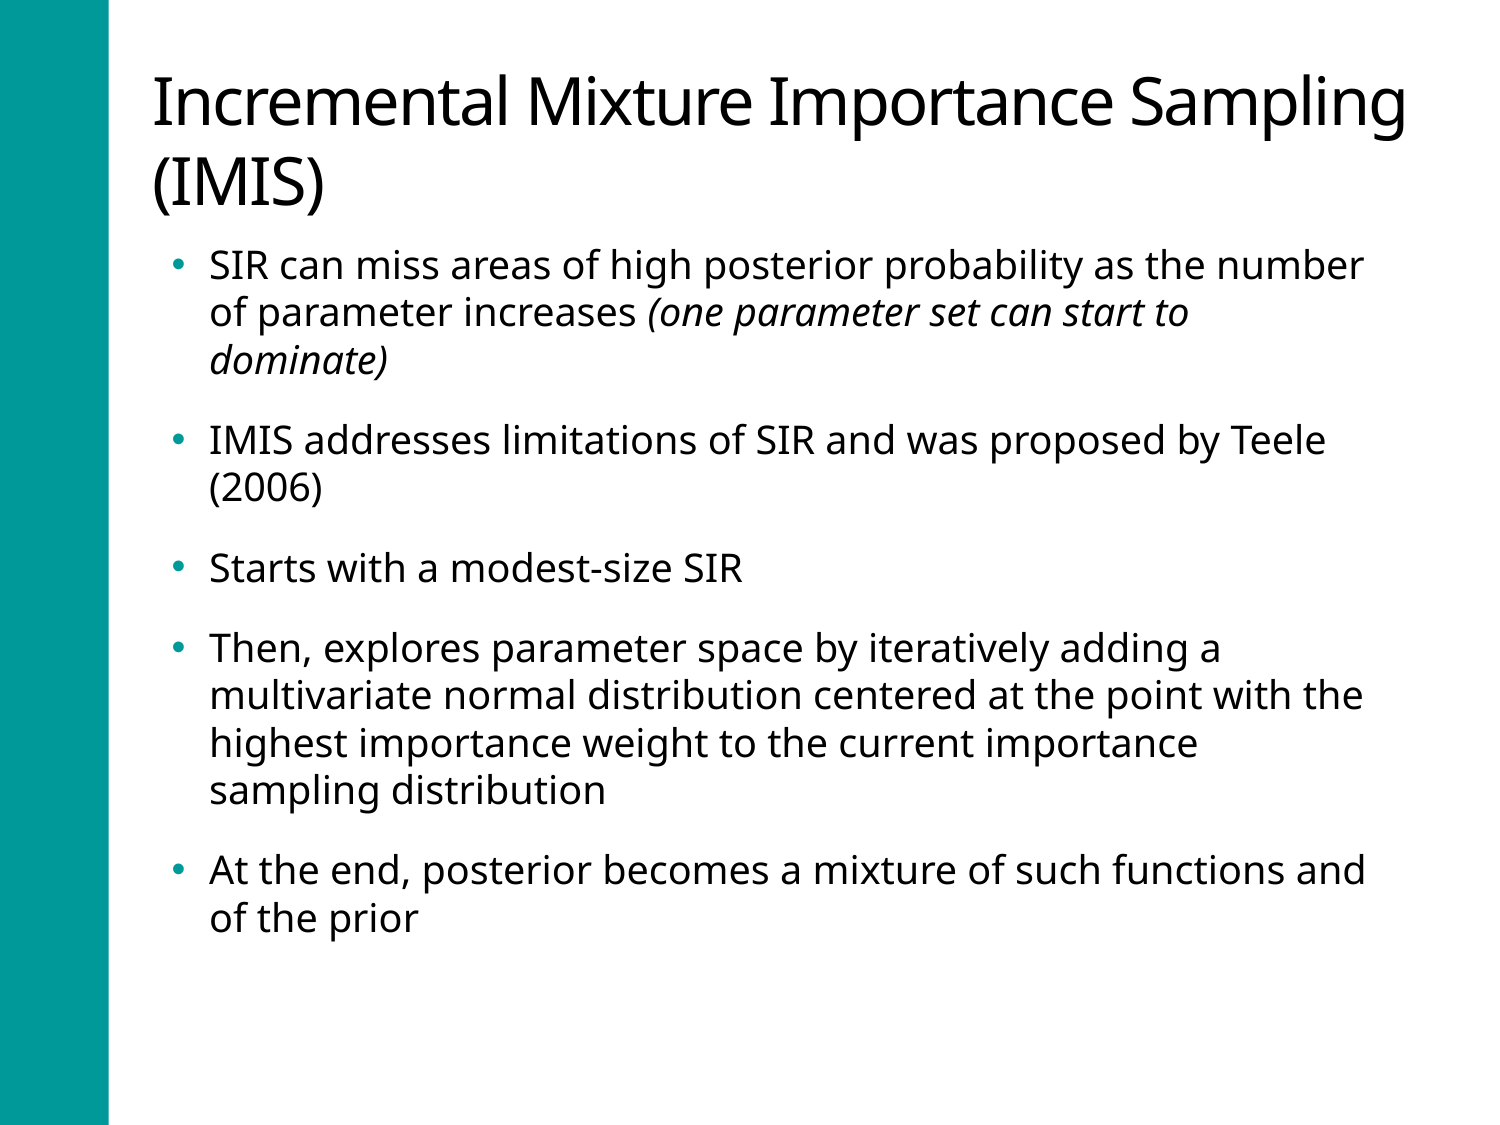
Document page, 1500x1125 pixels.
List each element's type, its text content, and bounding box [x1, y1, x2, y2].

list SIR can miss areas of high posterior probability as the number of parameter increases (one parameter set can start to dominate) IMIS addresses limitations of SIR and was proposed by Teele (2006) Starts with a modest-size SIR Then, explores parameter space by iteratively adding a multivariate normal distribution centered at the point with the highest importance weight to the current importance sampling distribution At the end, posterior becomes a mixture of such functions and of the prior [137, 232, 1388, 1050]
title Incremental Mixture Importance Sampling (IMIS) [137, 45, 1472, 233]
